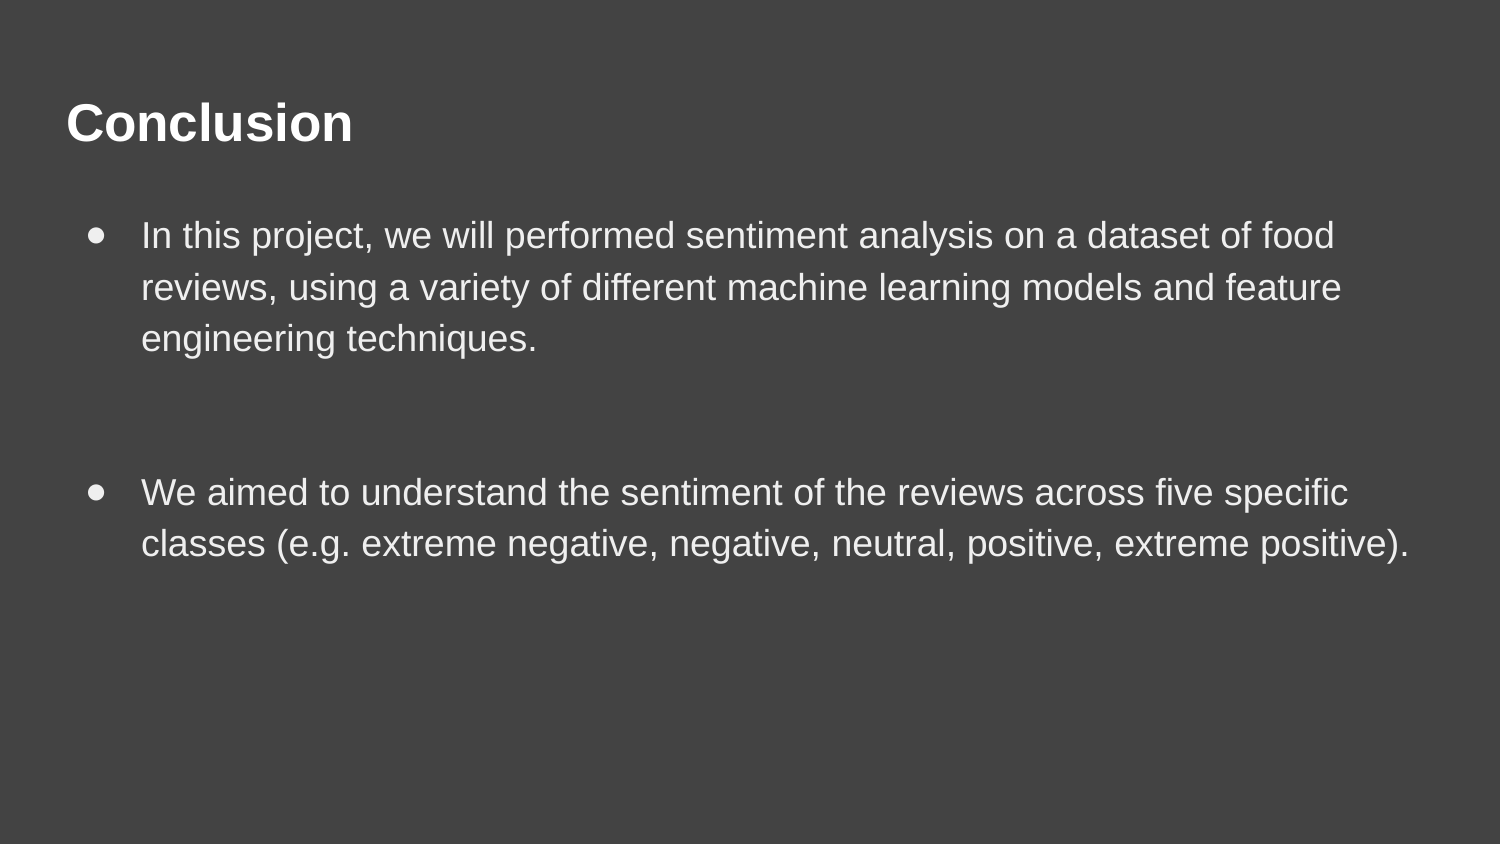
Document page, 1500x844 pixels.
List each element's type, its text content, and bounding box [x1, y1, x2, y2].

title Conclusion [51, 72, 1449, 167]
list In this project, we will performed sentiment analysis on a dataset of food reviews, using a variety of different machine learning models and feature engineering techniques. We aimed to understand the sentiment of the reviews across five specific classes (e.g. extreme negative, negative, neutral, positive, extreme positive). [51, 189, 1449, 750]
